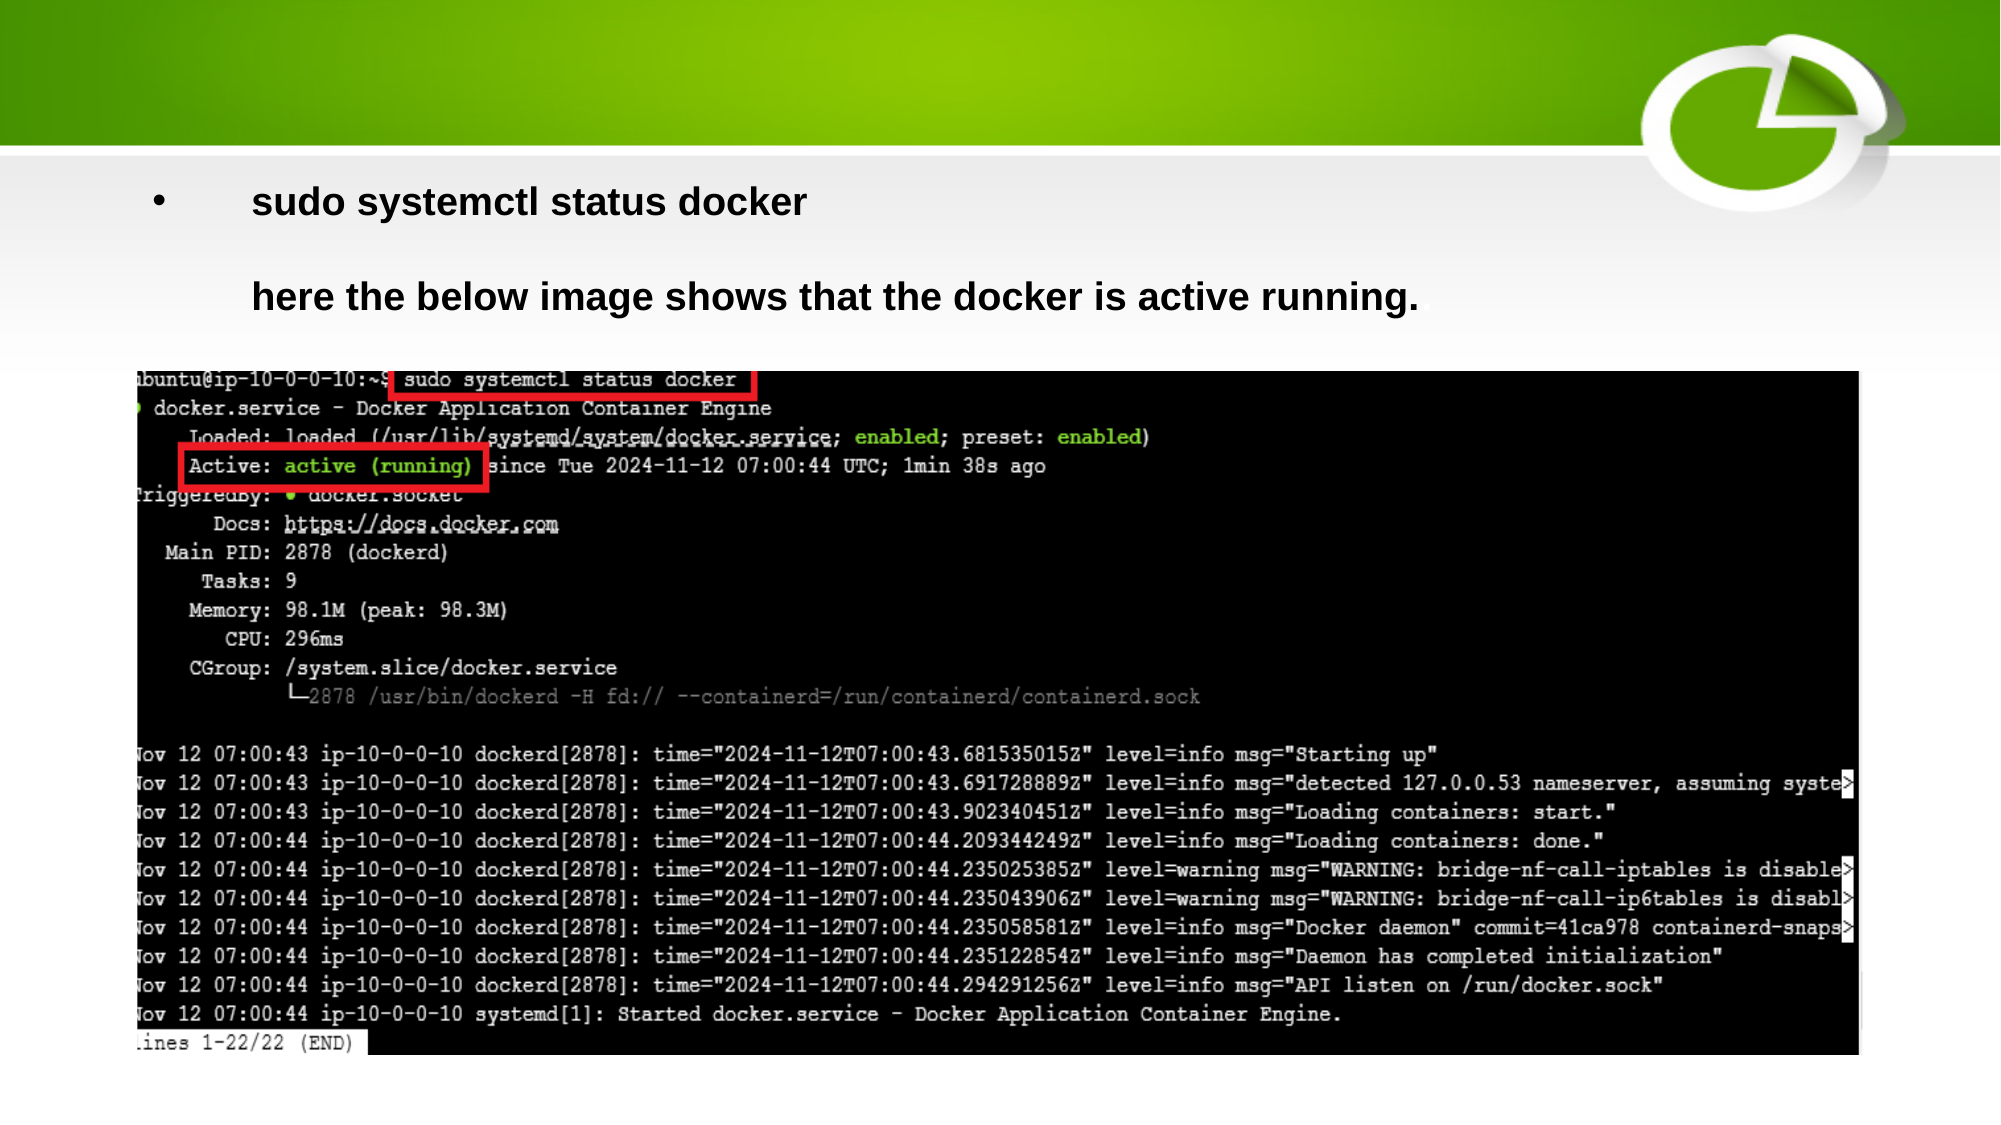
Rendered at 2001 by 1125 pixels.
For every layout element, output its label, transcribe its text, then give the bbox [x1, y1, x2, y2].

title sudo systemctl status docker here the below image shows that the docker is active running.. [137, 167, 1901, 327]
picture [0, 0, 2001, 1125]
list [137, 371, 1863, 1055]
